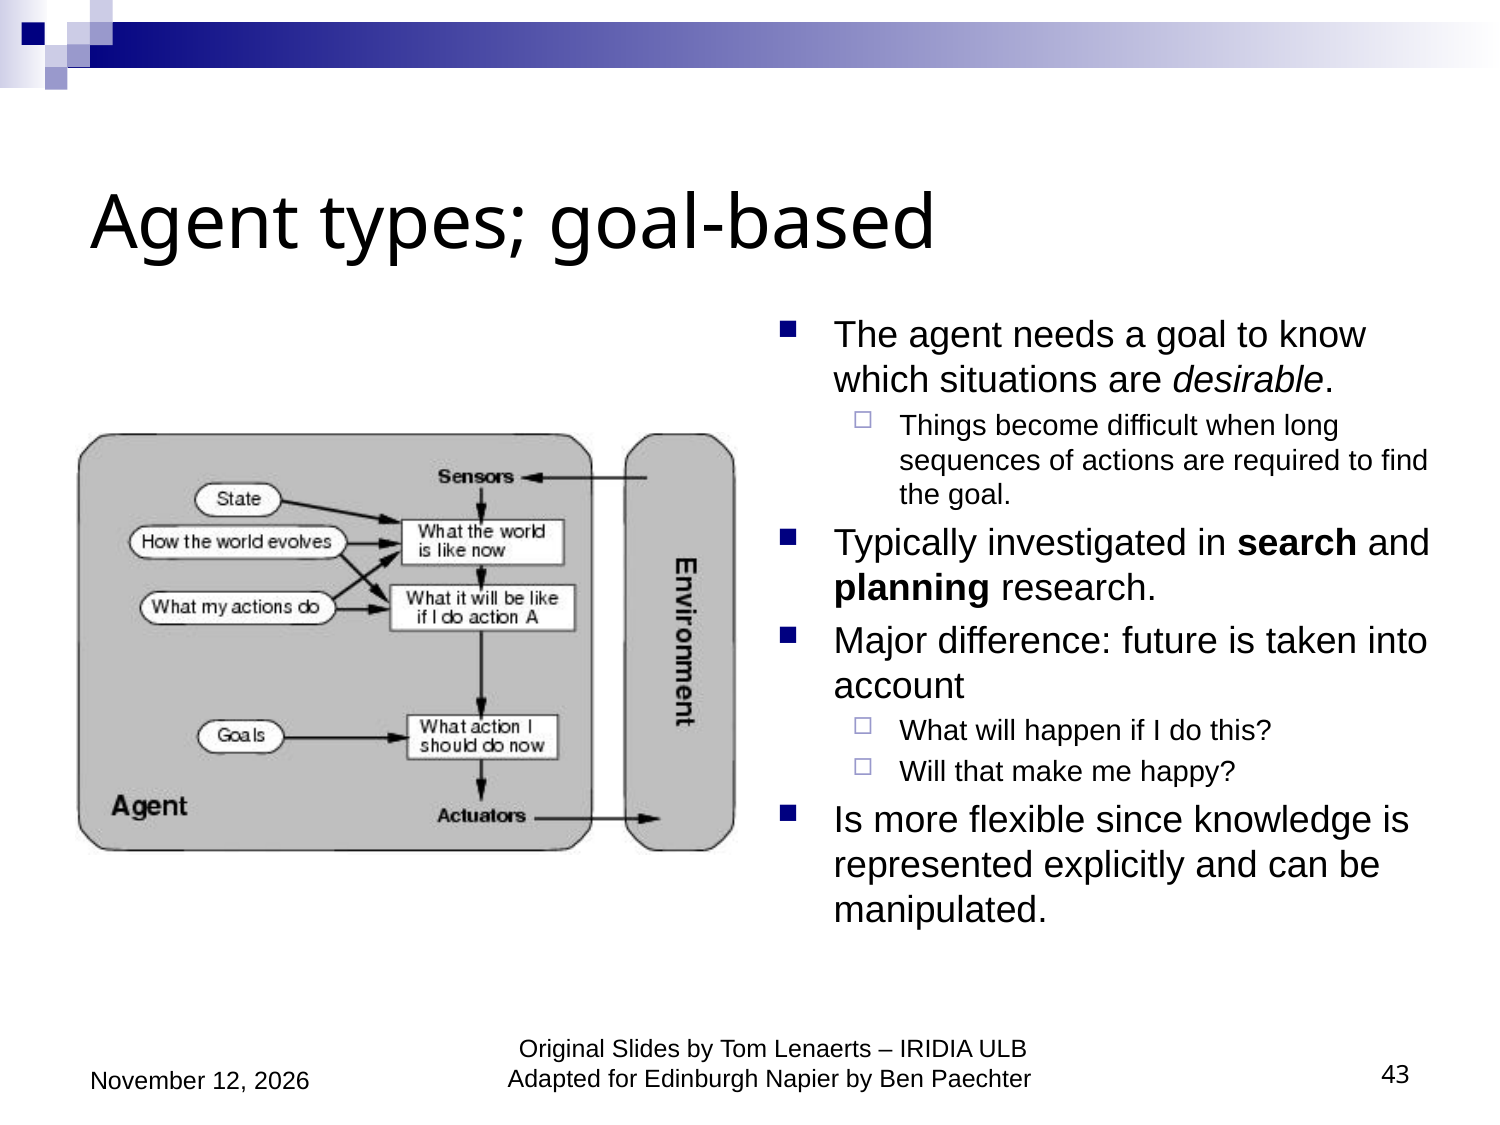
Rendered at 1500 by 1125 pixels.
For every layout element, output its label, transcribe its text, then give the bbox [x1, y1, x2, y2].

footer Original Slides by Tom Lenaerts – IRIDIA ULB Adapted for Edinburgh Napier by Ben Paechter [478, 1025, 1069, 1100]
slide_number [75, 1024, 425, 1103]
slide_number 43 [1074, 1025, 1425, 1100]
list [74, 432, 738, 855]
title Agent types; goal-based [75, 125, 1425, 313]
list The agent needs a goal to know which situations are desirable. Things become difficult when long sequences of actions are required to find the goal. Typically investigated in search and planning research. Major difference: future is taken into account What will happen if I do this? Will that make me happy? Is more flexible since knowledge is represented explicitly and can be manipulated. [762, 302, 1483, 988]
